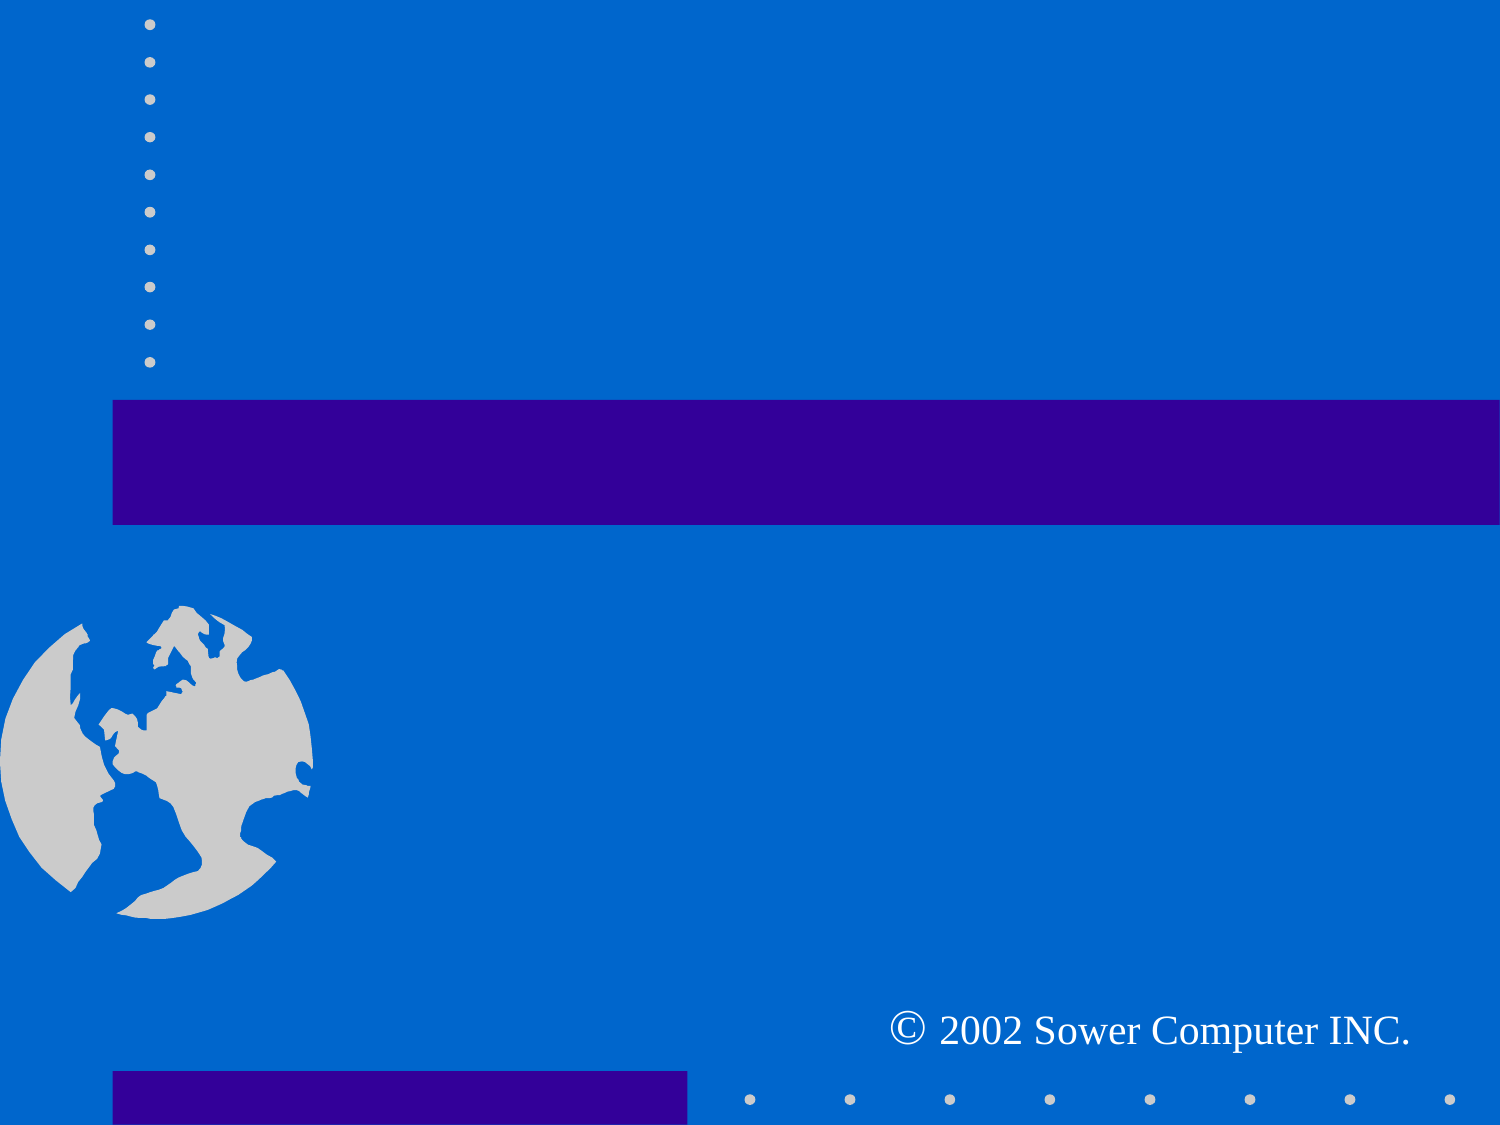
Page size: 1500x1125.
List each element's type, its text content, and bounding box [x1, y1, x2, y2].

text_box © 2002 Sower Computer INC. [874, 987, 1427, 1123]
